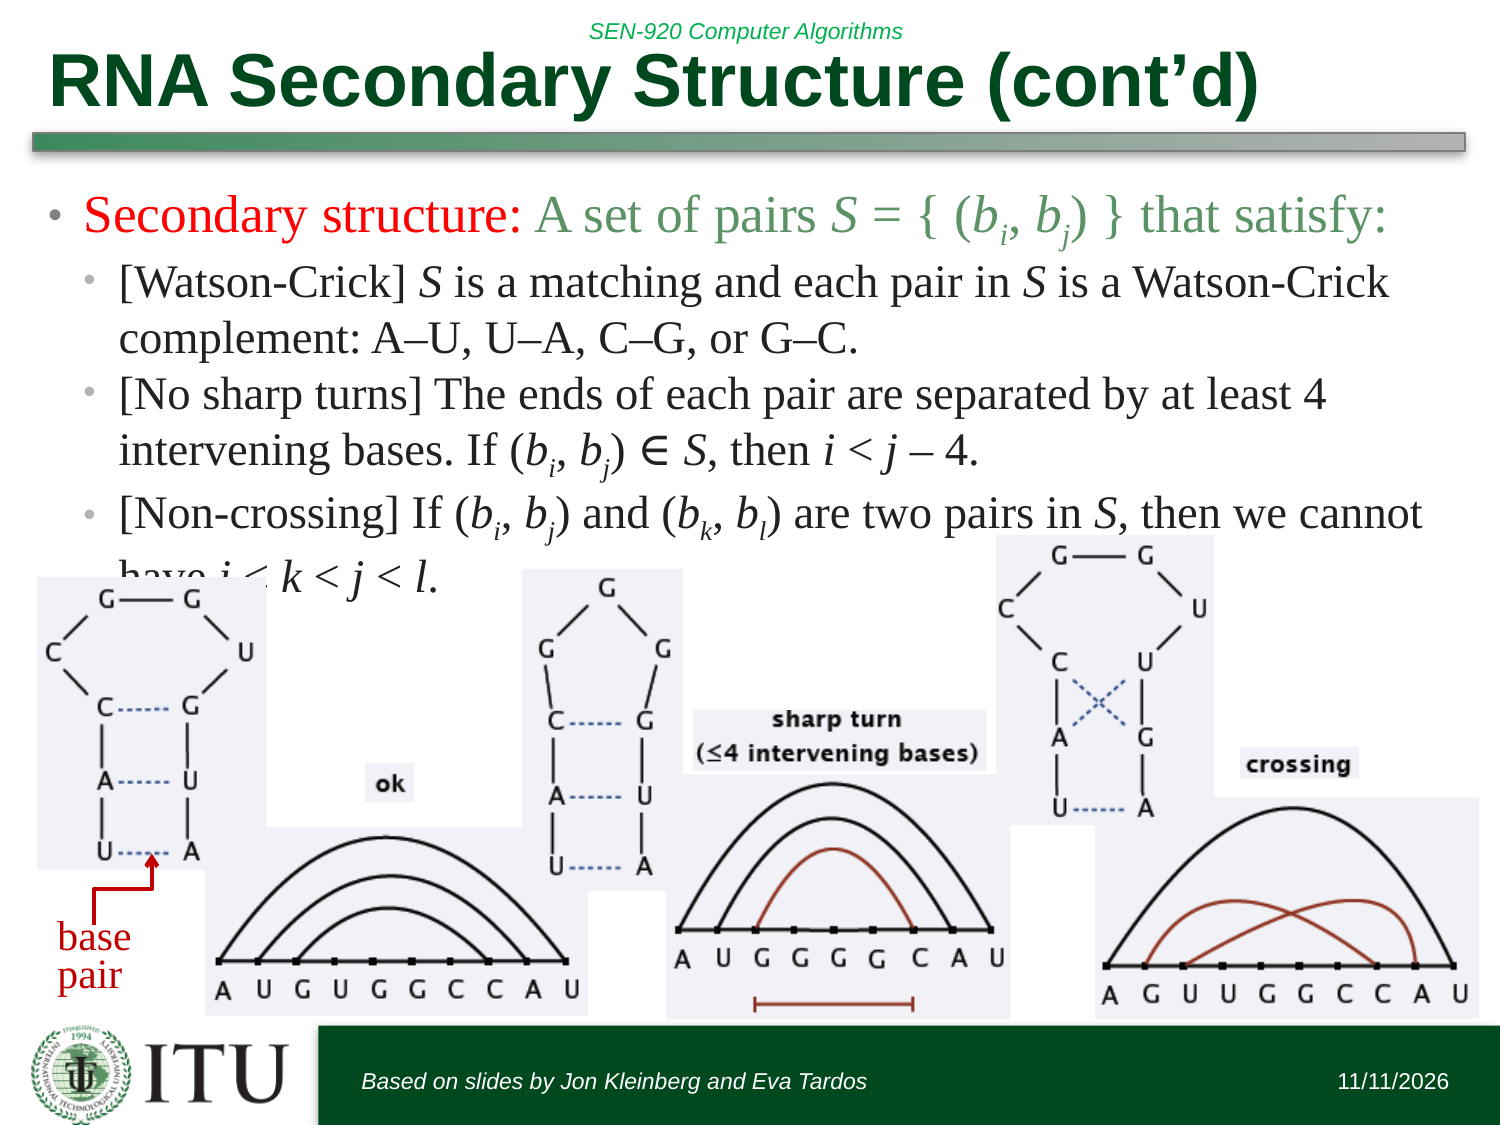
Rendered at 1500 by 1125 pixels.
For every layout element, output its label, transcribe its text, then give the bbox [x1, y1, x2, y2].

picture [1095, 797, 1479, 1019]
picture [692, 709, 987, 772]
picture [665, 773, 1011, 1019]
picture [37, 576, 267, 870]
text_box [86, 859, 159, 919]
picture [364, 763, 414, 803]
list Secondary structure: A set of pairs S = { (bi, bj) } that satisfy: [Watson-Crick] S is a matching and each pair in S is a Watson-Crick complement: A–U, U–A, C–G, or G–C. [No sharp turns] The ends of each pair are separated by at least 4 intervening bases. If (bi, bj) ∈ S, then i < j – 4. [Non-crossing] If (bi, bj) and (bk, bl) are two pairs in S, then we cannot have i < k < j < l. [33, 171, 1465, 612]
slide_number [1114, 1050, 1465, 1111]
picture [204, 827, 589, 1016]
title RNA Secondary Structure (cont’d) [33, 24, 1465, 134]
picture [522, 568, 683, 892]
picture [996, 535, 1215, 826]
text_box base pair [55, 921, 132, 997]
picture [1239, 746, 1360, 779]
footer Based on slides by Jon Kleinberg and Eva Tardos [346, 1050, 1038, 1111]
